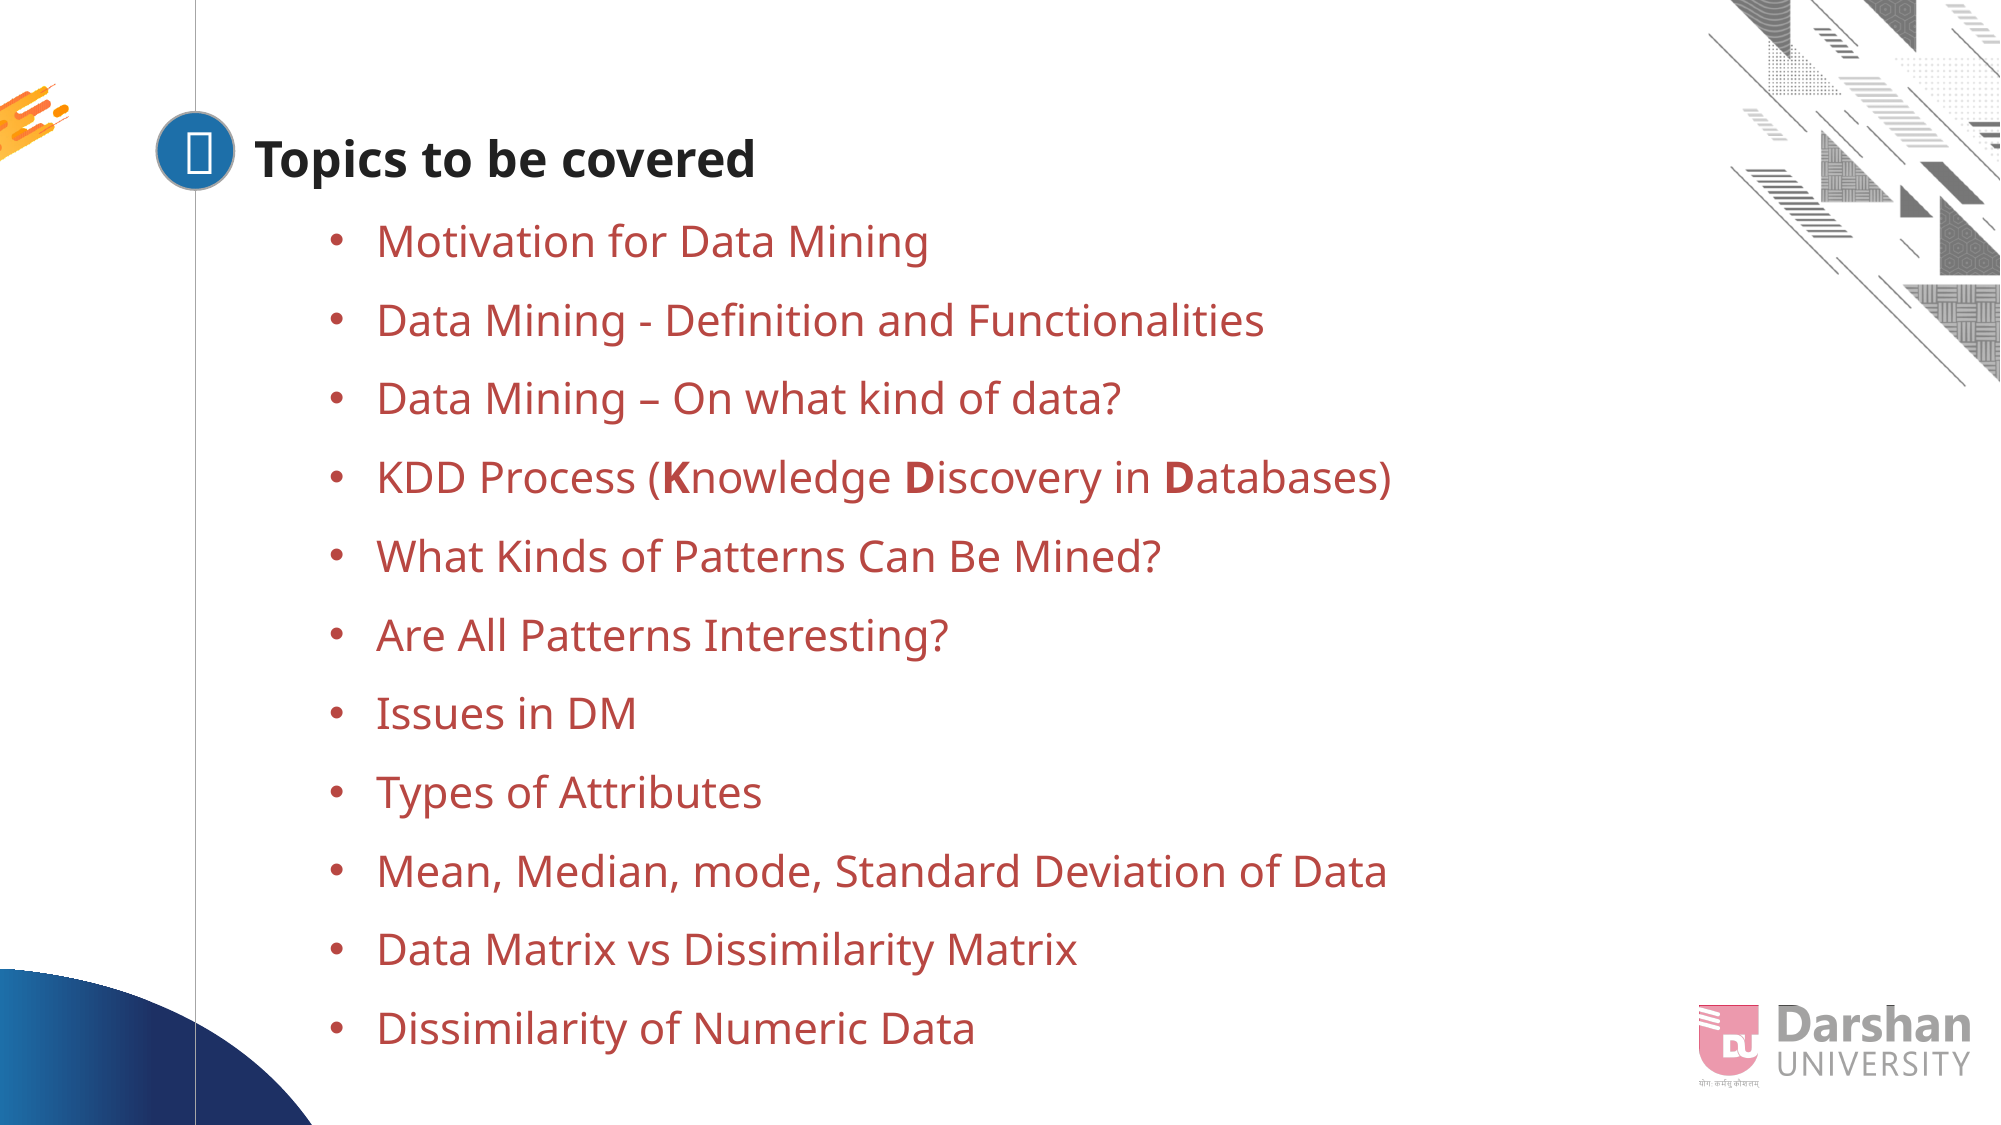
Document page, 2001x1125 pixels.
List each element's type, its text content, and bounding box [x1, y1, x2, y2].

text_box Topics to be covered Motivation for Data Mining Data Mining - Definition and Functionalities Data Mining – On what kind of data? KDD Process (Knowledge Discovery in Databases) What Kinds of Patterns Can Be Mined? Are All Patterns Interesting? Issues in DM Types of Attributes Mean, Median, mode, Standard Deviation of Data Data Matrix vs Dissimilarity Matrix Dissimilarity of Numeric Data [239, 120, 1685, 1125]
text_box  [155, 110, 236, 191]
picture [0, 65, 90, 193]
title Dissimilarity of Numeric Data [1699, 1005, 1970, 1088]
